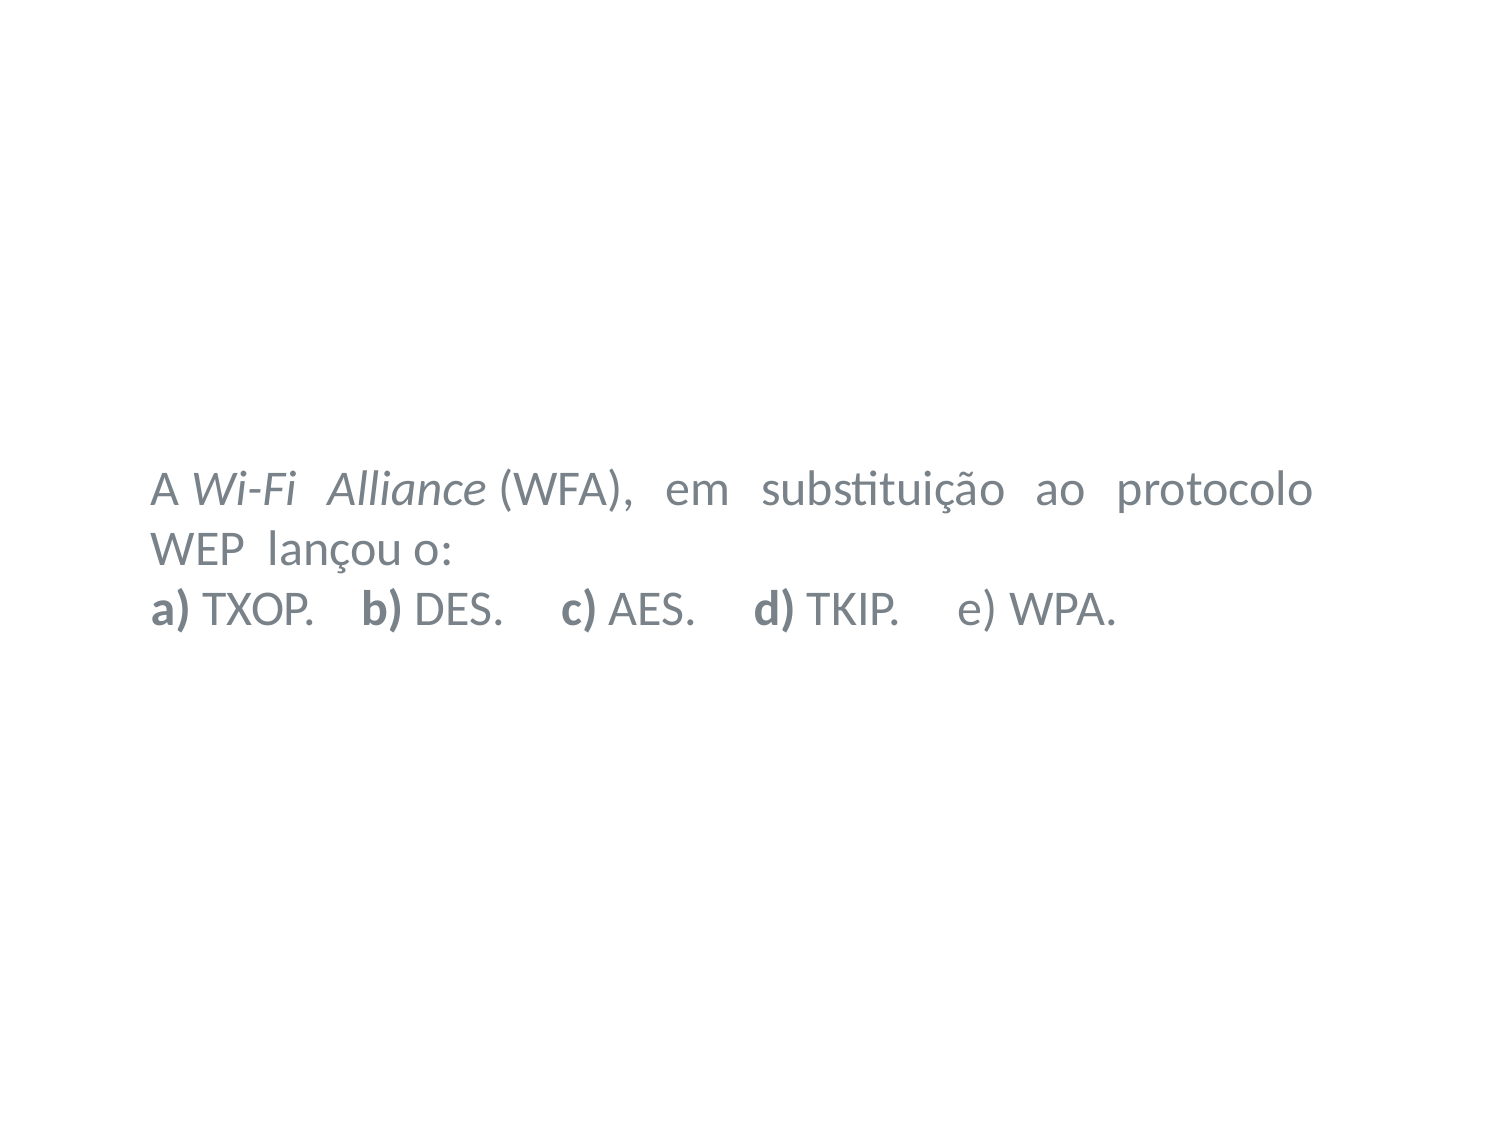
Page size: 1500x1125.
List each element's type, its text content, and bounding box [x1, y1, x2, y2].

text_box A Wi-Fi Alliance (WFA), em substituição ao protocolo WEP lançou o: a) TXOP. b) DES. c) AES. d) TKIP. e) WPA. [135, 447, 1329, 643]
